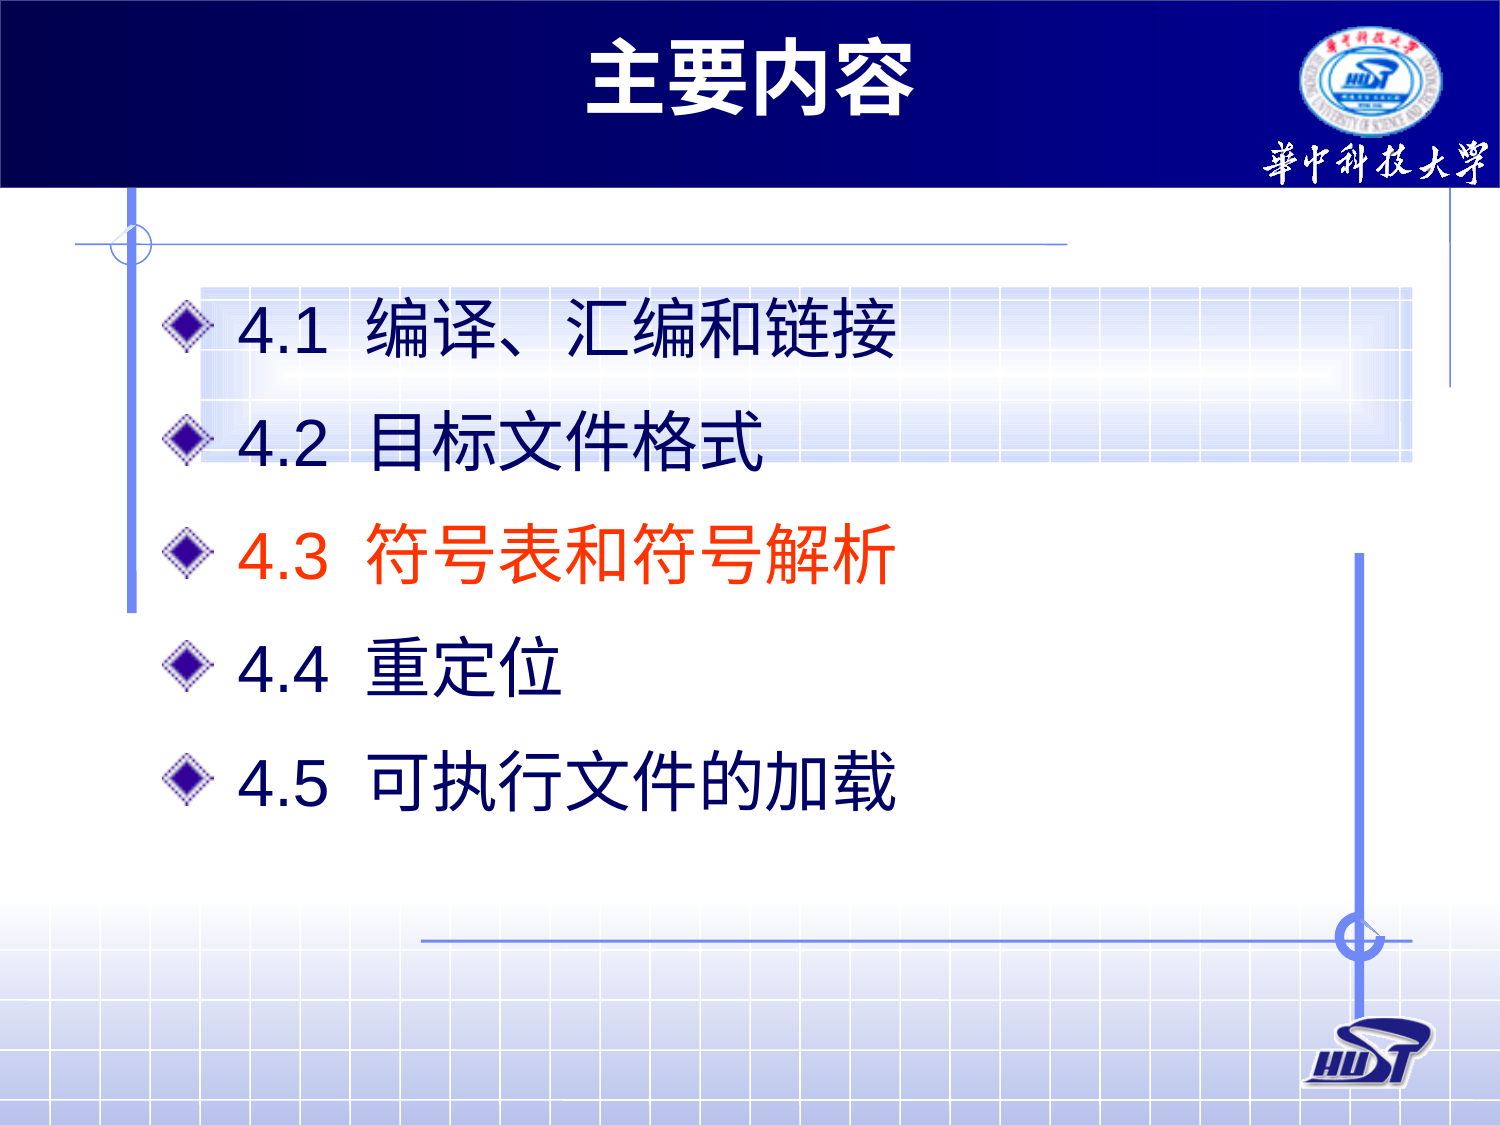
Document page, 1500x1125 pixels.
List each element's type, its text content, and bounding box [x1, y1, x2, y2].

picture [1262, 140, 1488, 185]
picture [1299, 1016, 1438, 1093]
picture [162, 527, 214, 579]
picture [162, 640, 214, 692]
title 主要内容 [74, 15, 1426, 136]
picture [162, 753, 214, 806]
picture [162, 300, 214, 353]
list 4.1 编译、汇编和链接 4.2 目标文件格式 4.3 符号表和符号解析 4.4 重定位 4.5 可执行文件的加载 [147, 278, 1392, 970]
picture [162, 414, 214, 466]
picture [1299, 26, 1443, 138]
